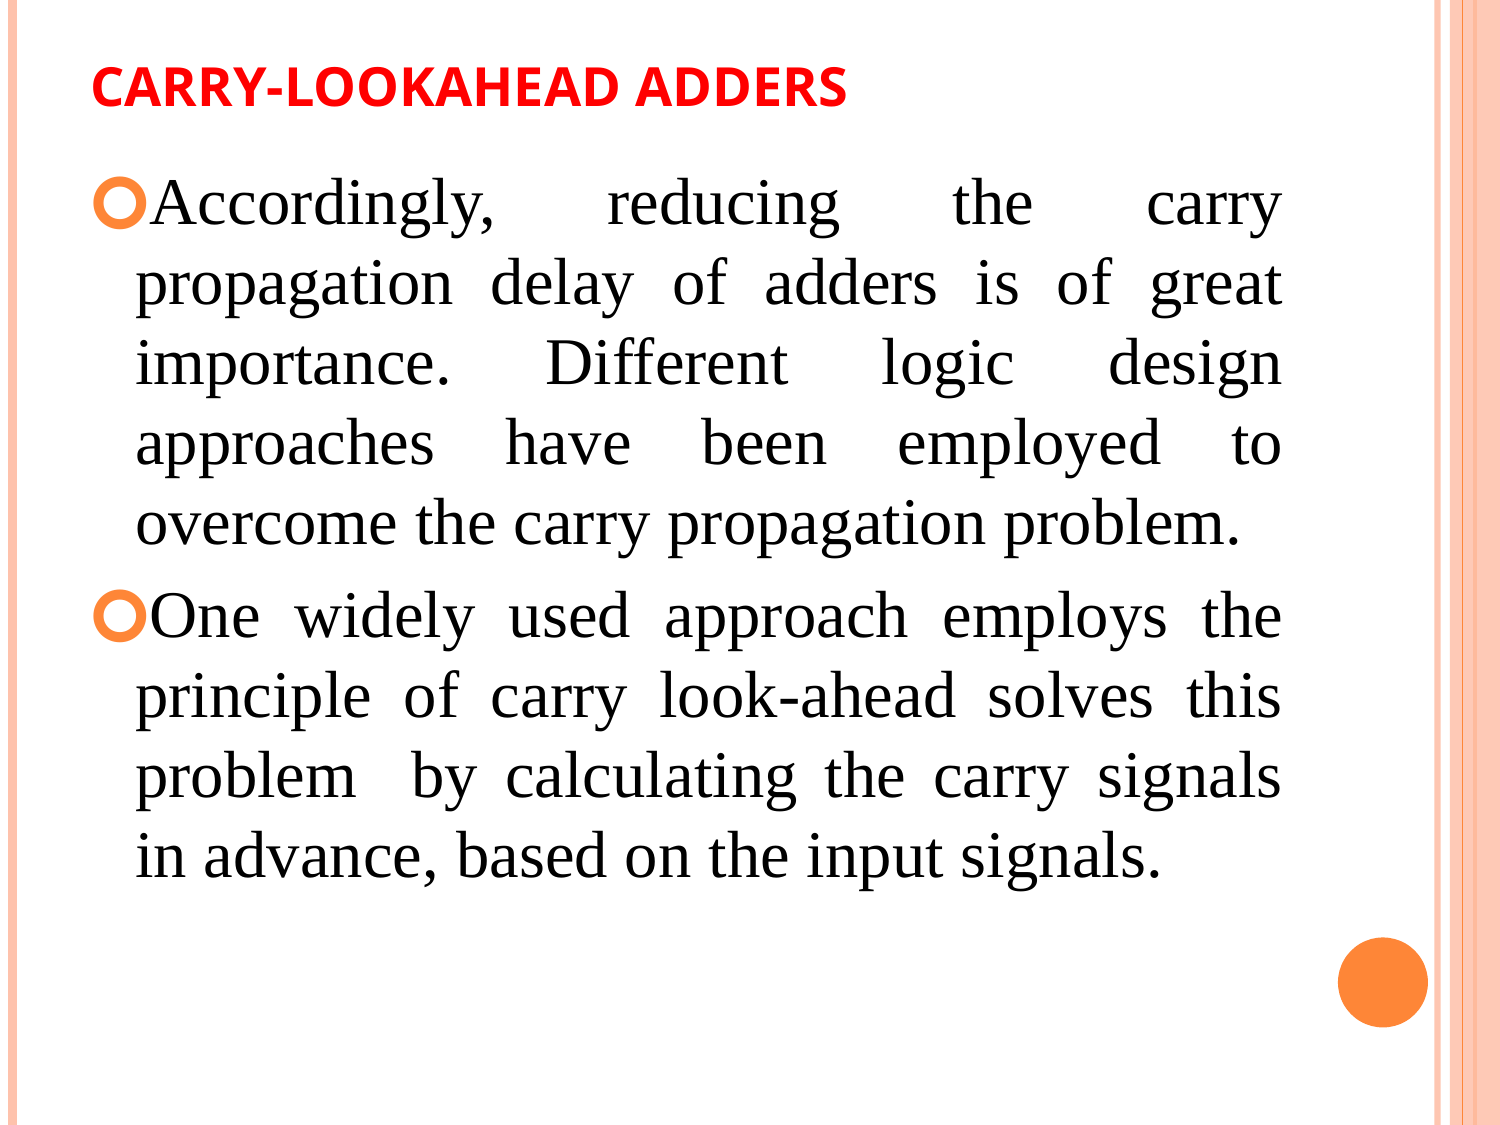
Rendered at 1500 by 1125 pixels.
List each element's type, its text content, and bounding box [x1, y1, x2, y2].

title carry-lookahead adders [75, 45, 1300, 125]
list Accordingly, reducing the carry propagation delay of adders is of great importance. Different logic design approaches have been employed to overcome the carry propagation problem. One widely used approach employs the principle of carry look-ahead solves this problem by calculating the carry signals in advance, based on the input signals. [75, 149, 1300, 1062]
